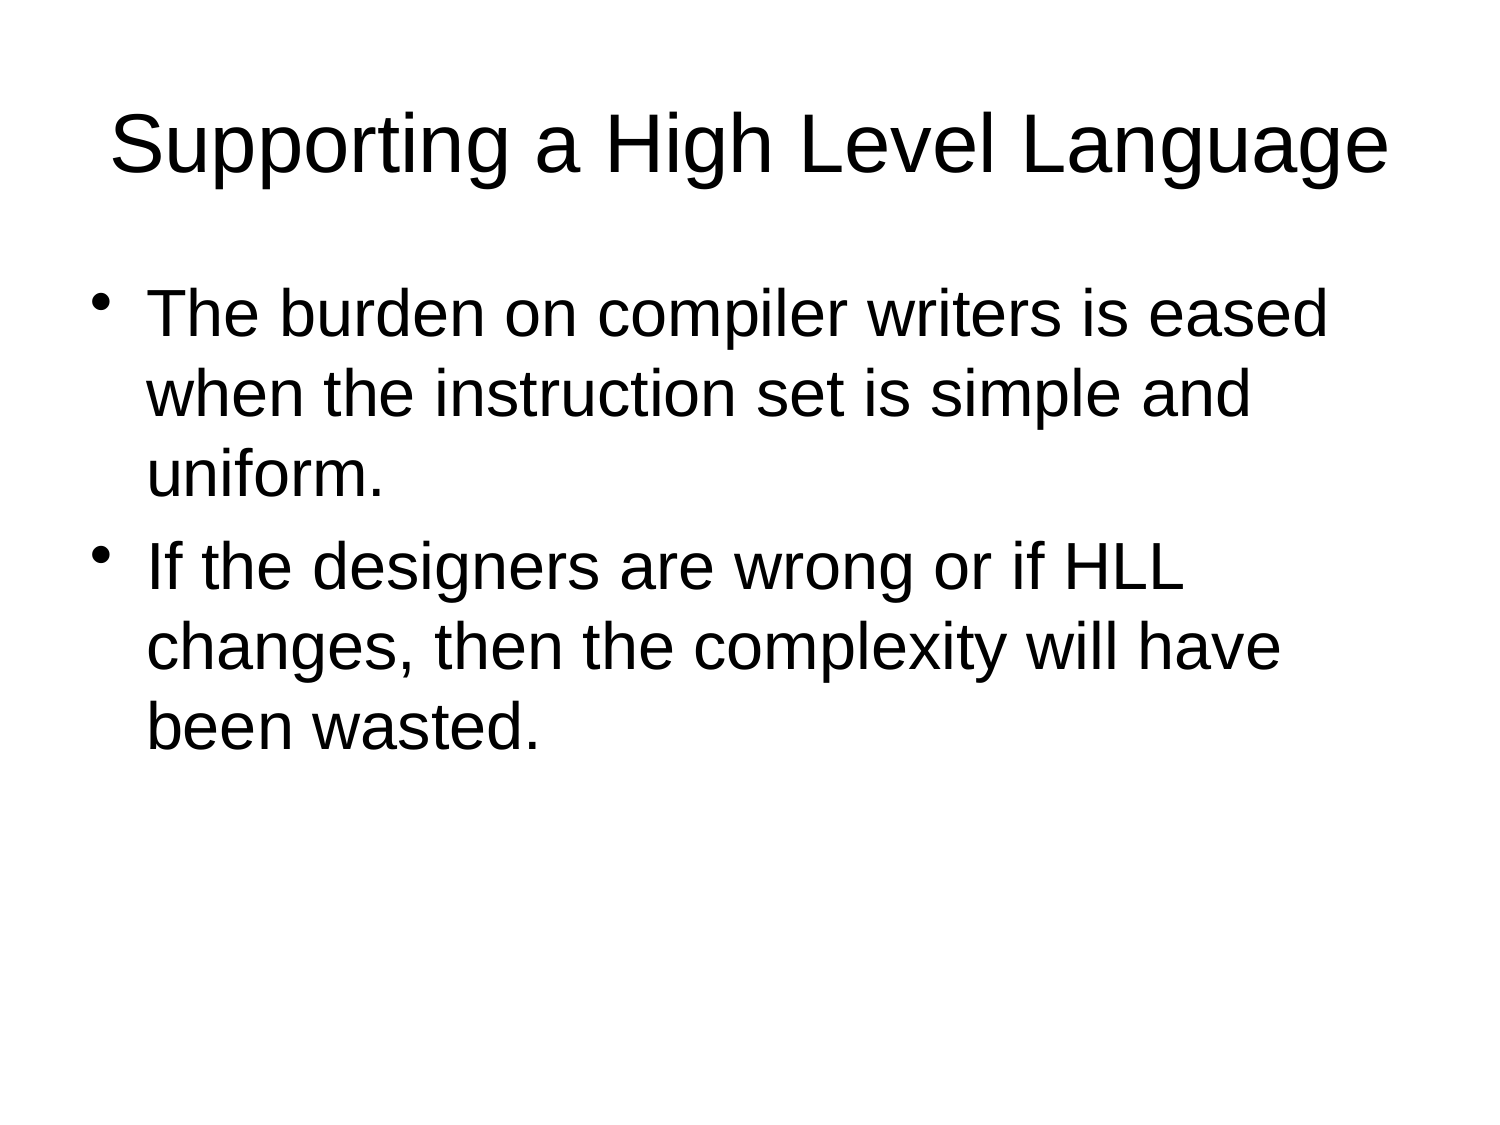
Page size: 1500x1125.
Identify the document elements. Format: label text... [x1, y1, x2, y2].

title Supporting a High Level Language [74, 44, 1426, 233]
list The burden on compiler writers is eased when the instruction set is simple and uniform. If the designers are wrong or if HLL changes, then the complexity will have been wasted. [74, 262, 1426, 1006]
